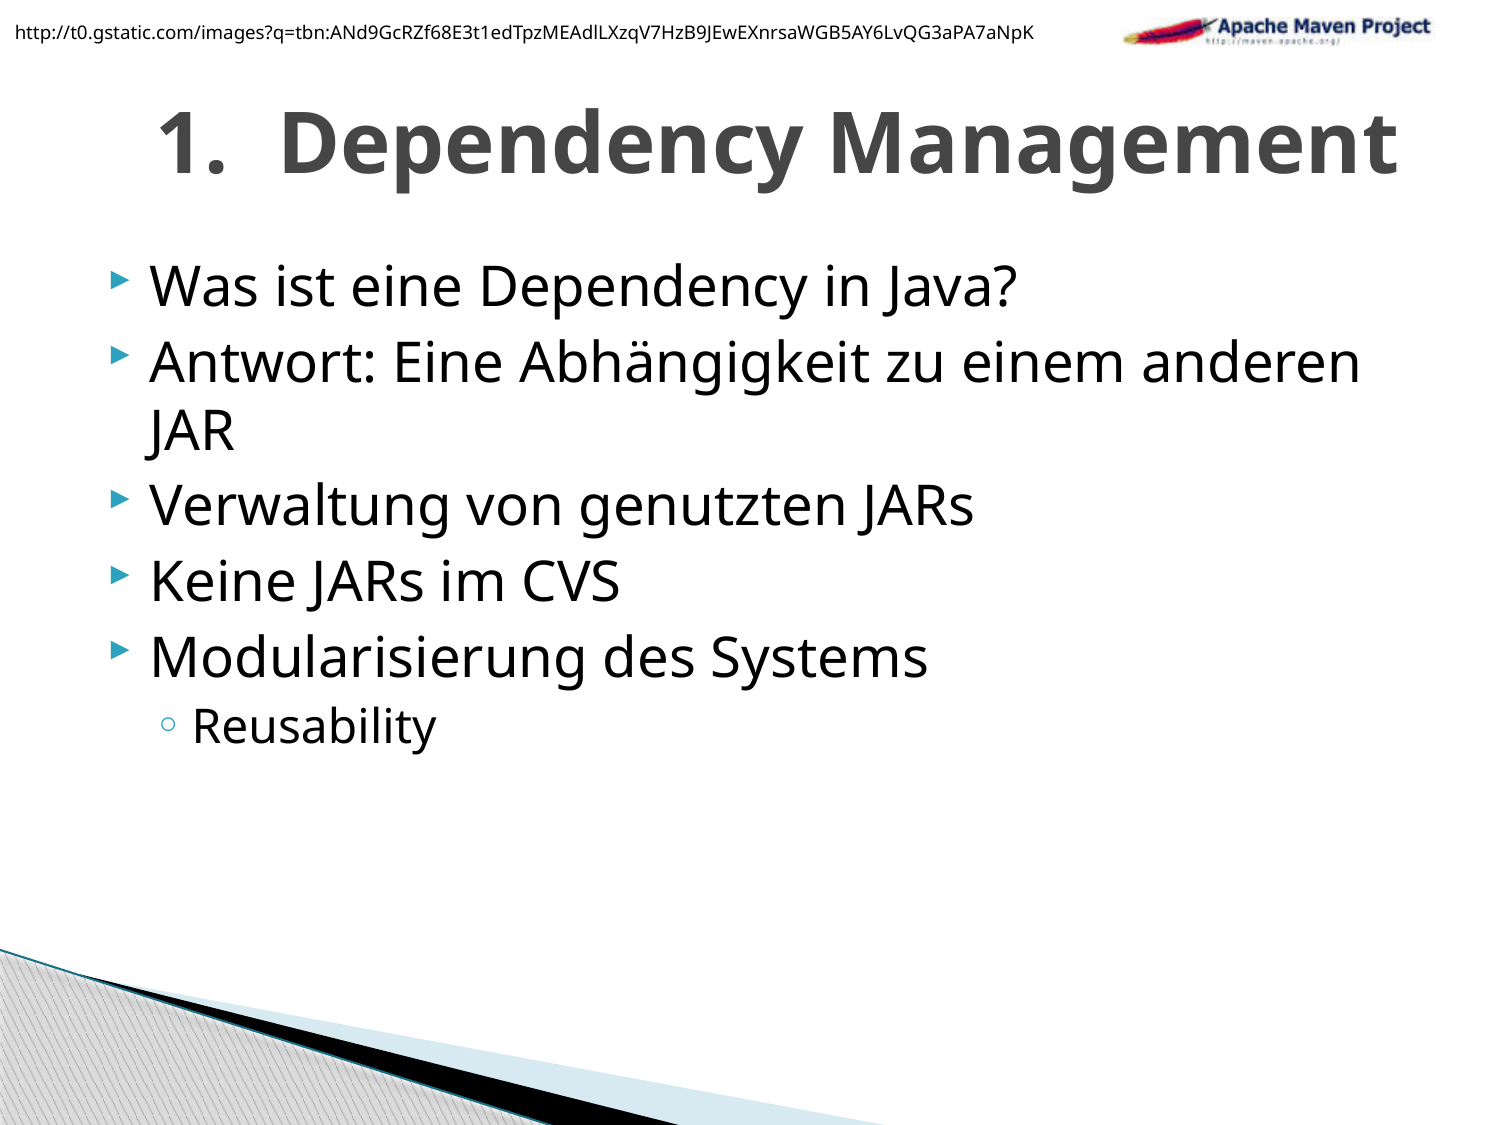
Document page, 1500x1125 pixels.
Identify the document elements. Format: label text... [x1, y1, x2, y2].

picture [1121, 17, 1435, 46]
text_box http://t0.gstatic.com/images?q=tbn:ANd9GcRZf68E3t1edTpzMEAdlLXzqV7HzB9JEwEXnrsaWGB5AY6LvQG3aPA7aNpK [0, 13, 1140, 51]
list Was ist eine Dependency in Java? Antwort: Eine Abhängigkeit zu einem anderen JAR Verwaltung von genutzten JARs Keine JARs im CVS Modularisierung des Systems Reusability [75, 243, 1425, 986]
title Dependency Management [75, 51, 1425, 233]
